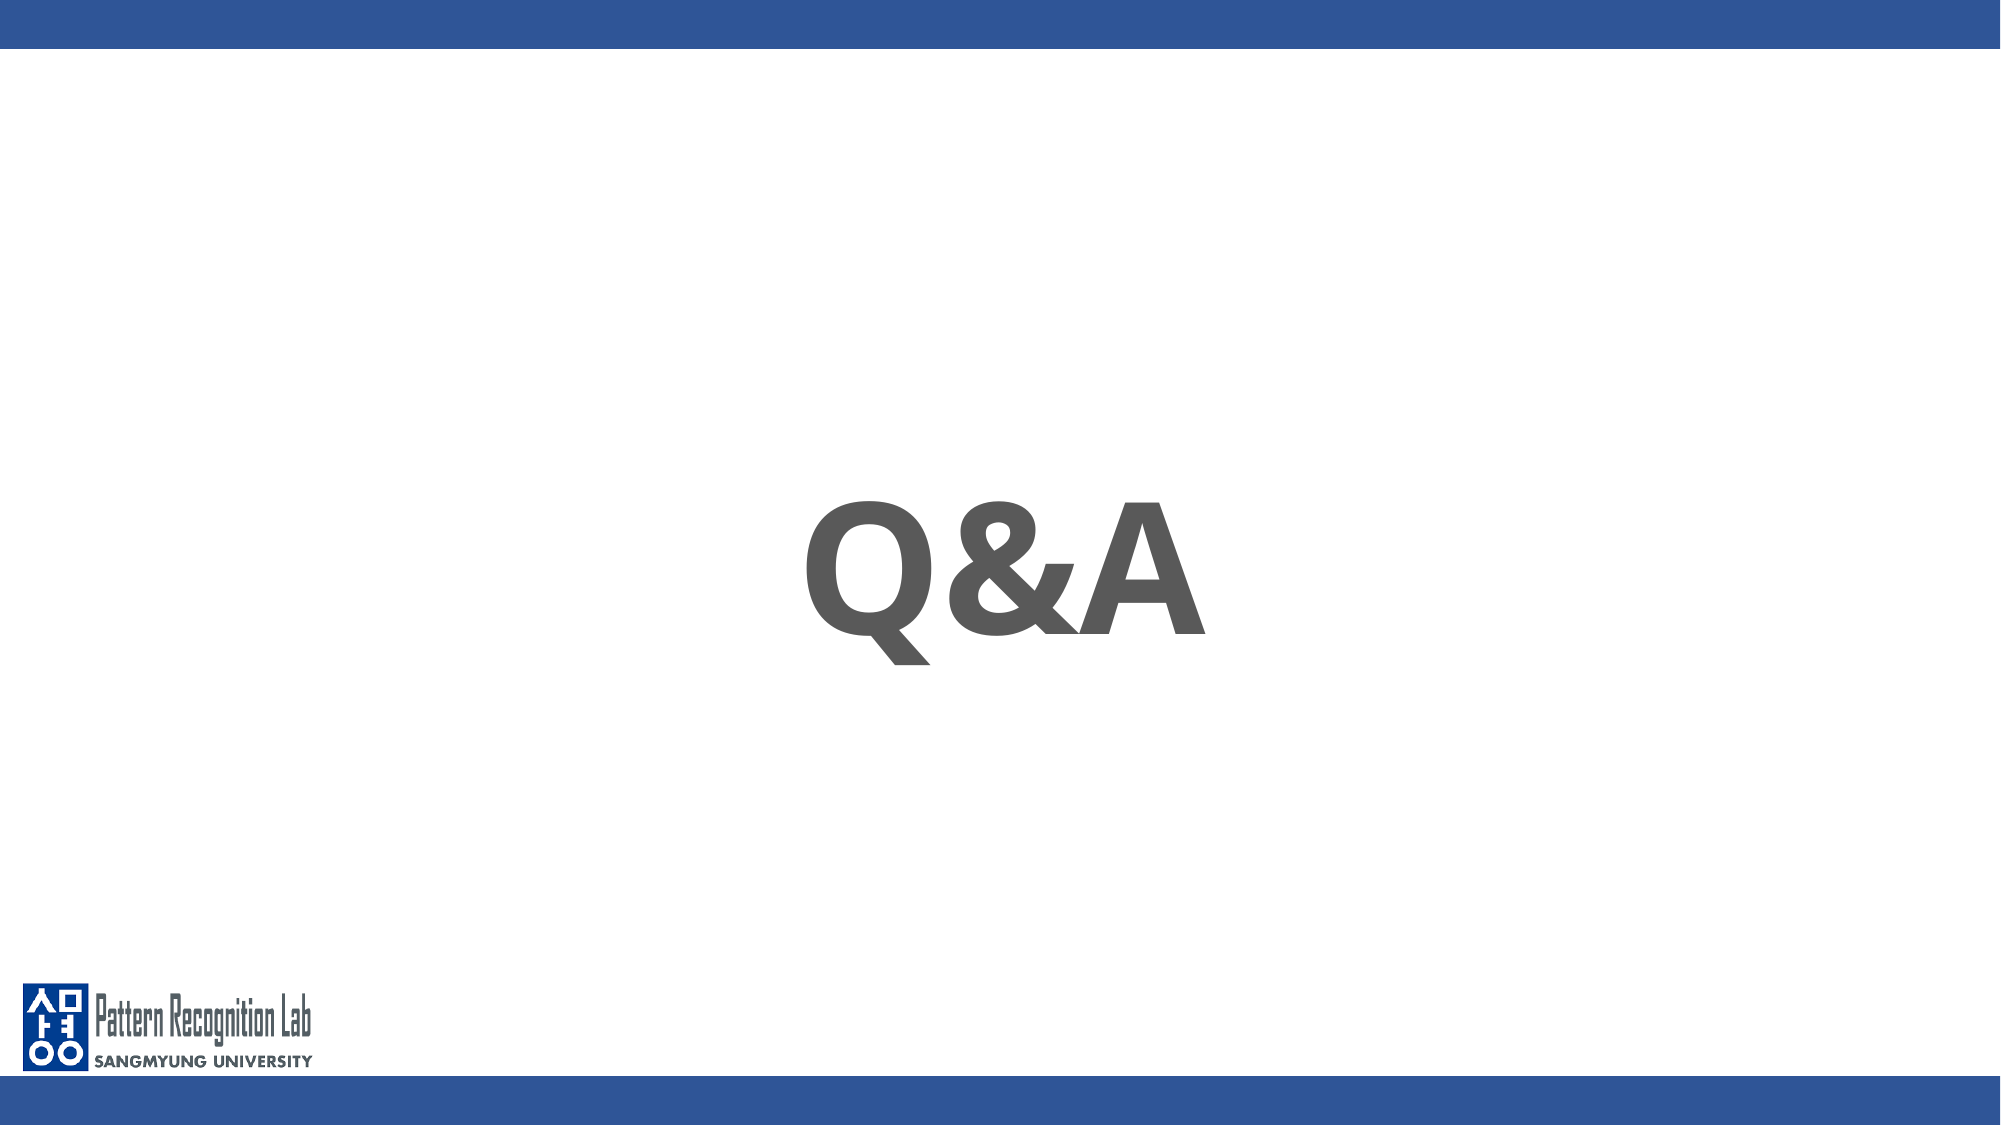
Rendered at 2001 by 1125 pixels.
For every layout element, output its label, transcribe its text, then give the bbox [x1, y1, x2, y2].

picture [19, 980, 323, 1076]
text_box Q&A [782, 443, 1222, 679]
